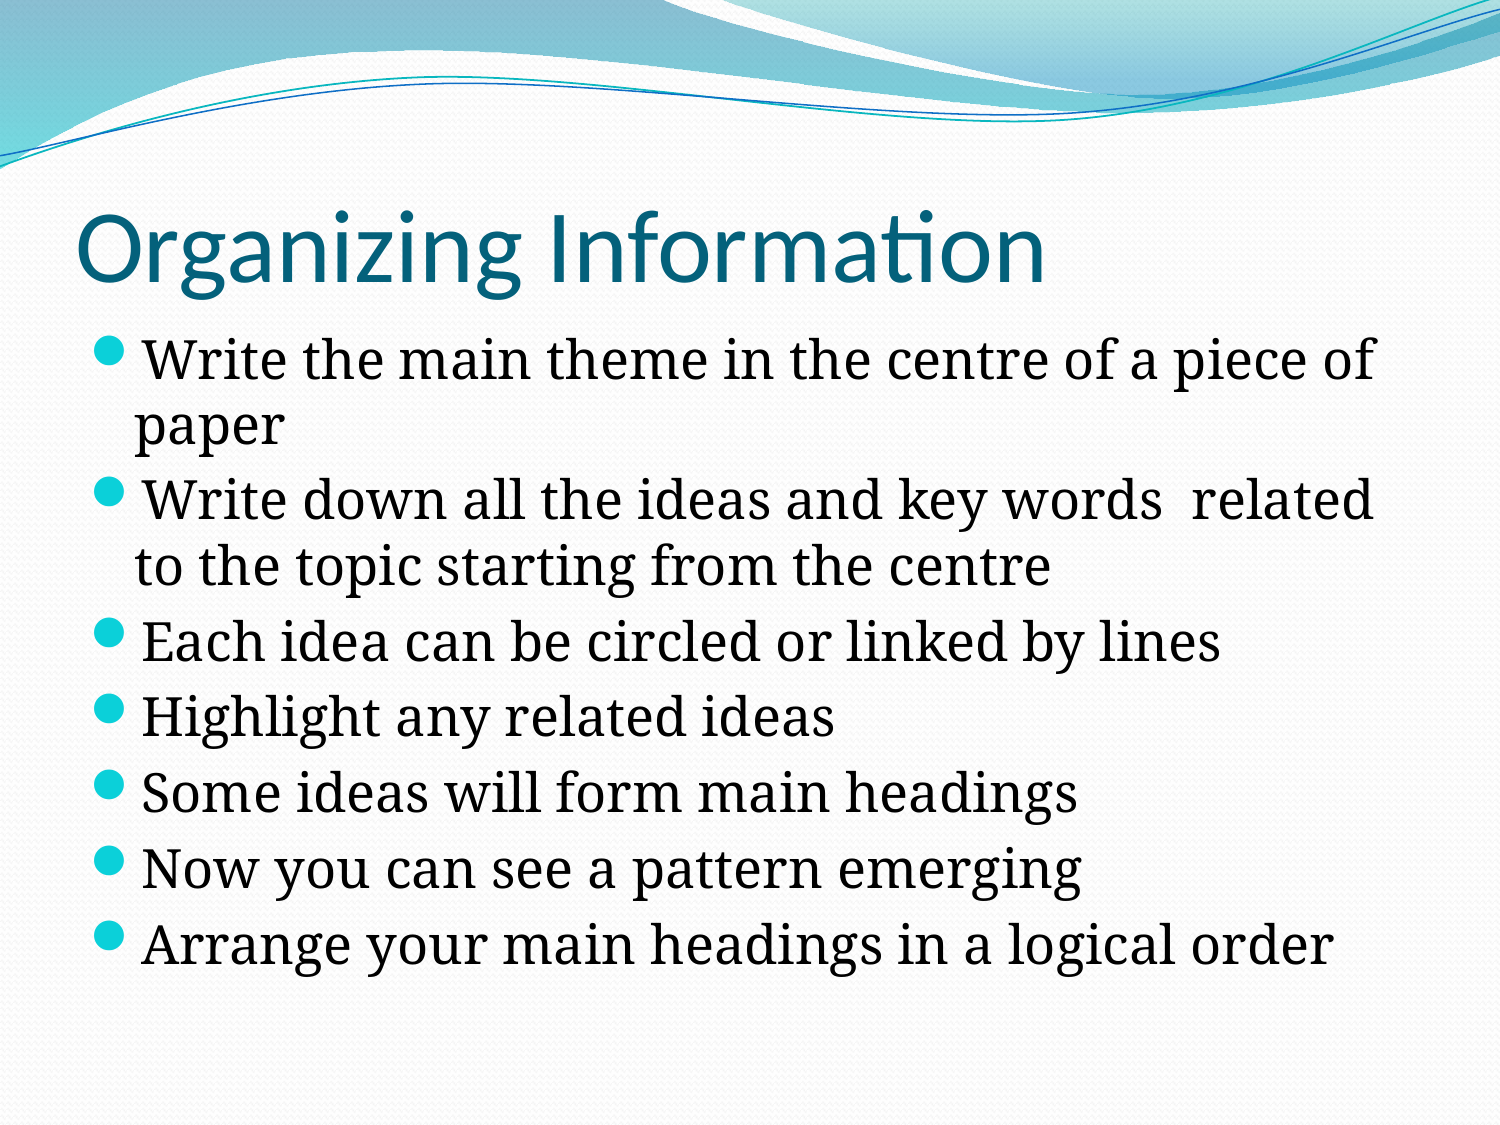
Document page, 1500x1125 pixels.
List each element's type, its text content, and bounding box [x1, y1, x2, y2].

list Write the main theme in the centre of a piece of paper Write down all the ideas and key words related to the topic starting from the centre Each idea can be circled or linked by lines Highlight any related ideas Some ideas will form main headings Now you can see a pattern emerging Arrange your main headings in a logical order [75, 317, 1425, 1038]
title Organizing Information [75, 115, 1425, 303]
